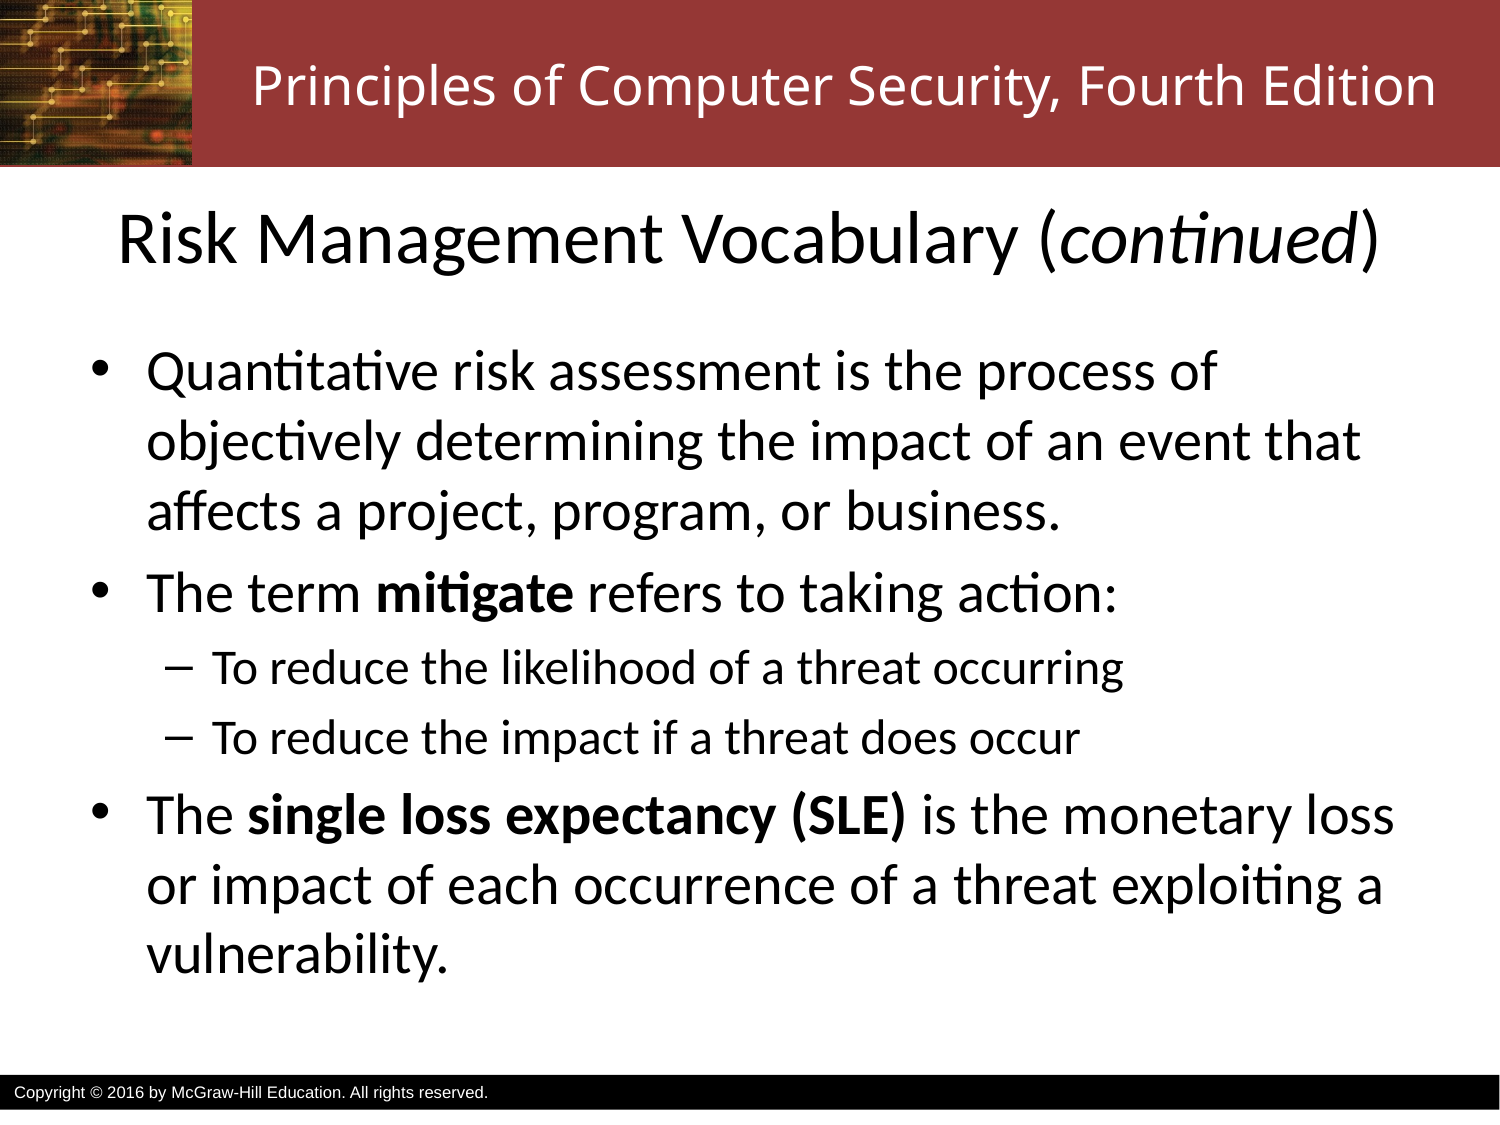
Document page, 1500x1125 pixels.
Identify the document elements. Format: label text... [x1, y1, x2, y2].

picture [0, 0, 192, 165]
title Risk Management Vocabulary (continued) [75, 181, 1425, 324]
list Quantitative risk assessment is the process of objectively determining the impact of an event that affects a project, program, or business. The term mitigate refers to taking action: To reduce the likelihood of a threat occurring To reduce the impact if a threat does occur The single loss expectancy (SLE) is the monetary loss or impact of each occurrence of a threat exploiting a vulnerability. [75, 324, 1425, 1005]
